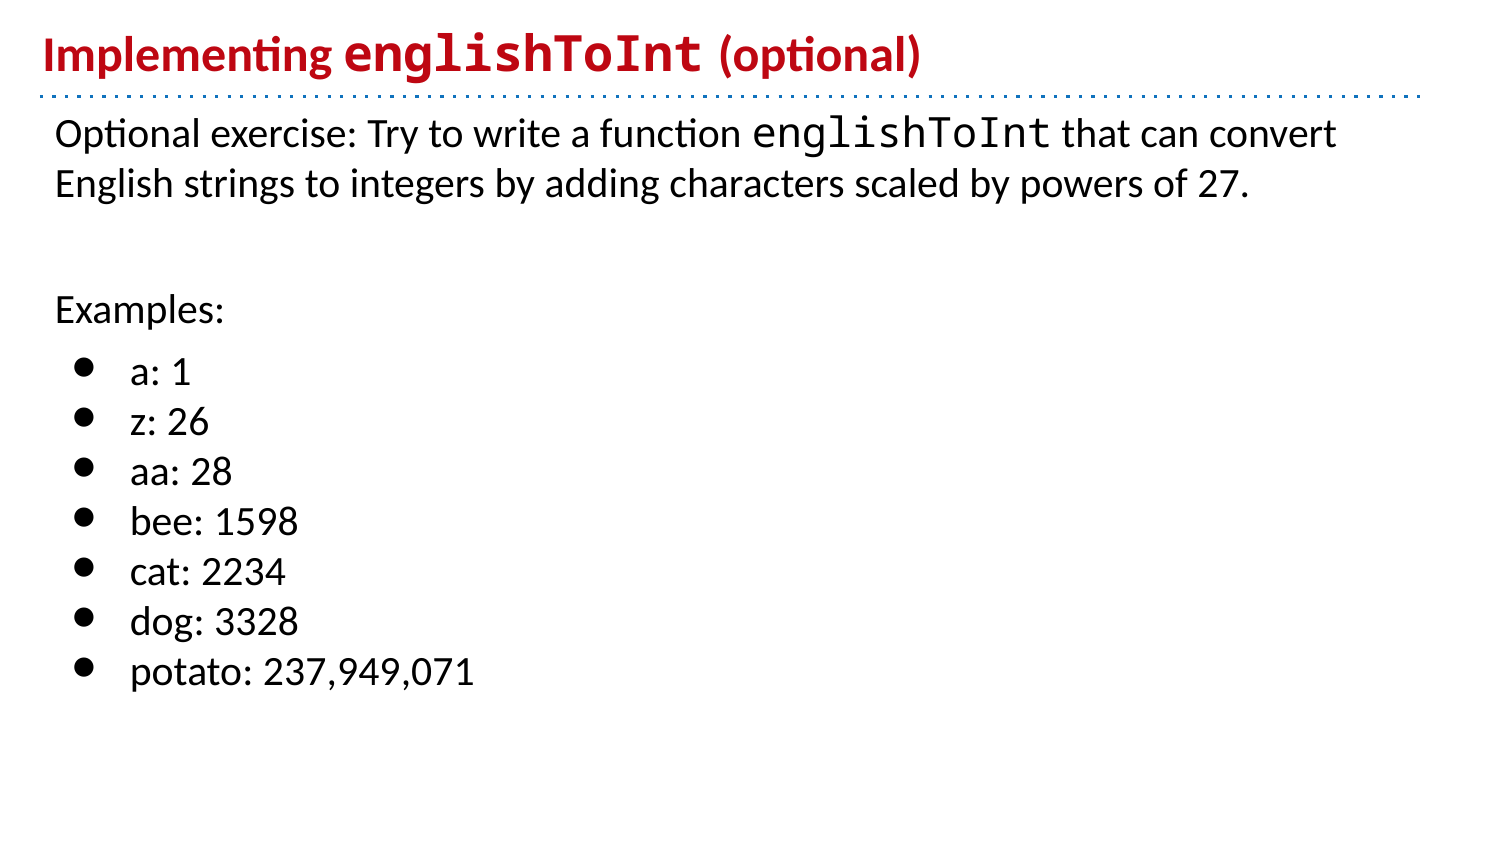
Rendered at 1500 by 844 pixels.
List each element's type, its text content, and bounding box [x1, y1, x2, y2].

title Implementing englishToInt (optional) [27, 15, 1378, 97]
list Optional exercise: Try to write a function englishToInt that can convert English strings to integers by adding characters scaled by powers of 27. Examples: a: 1 z: 26 aa: 28 bee: 1598 cat: 2234 dog: 3328 potato: 237,949,071 [39, 91, 1425, 773]
